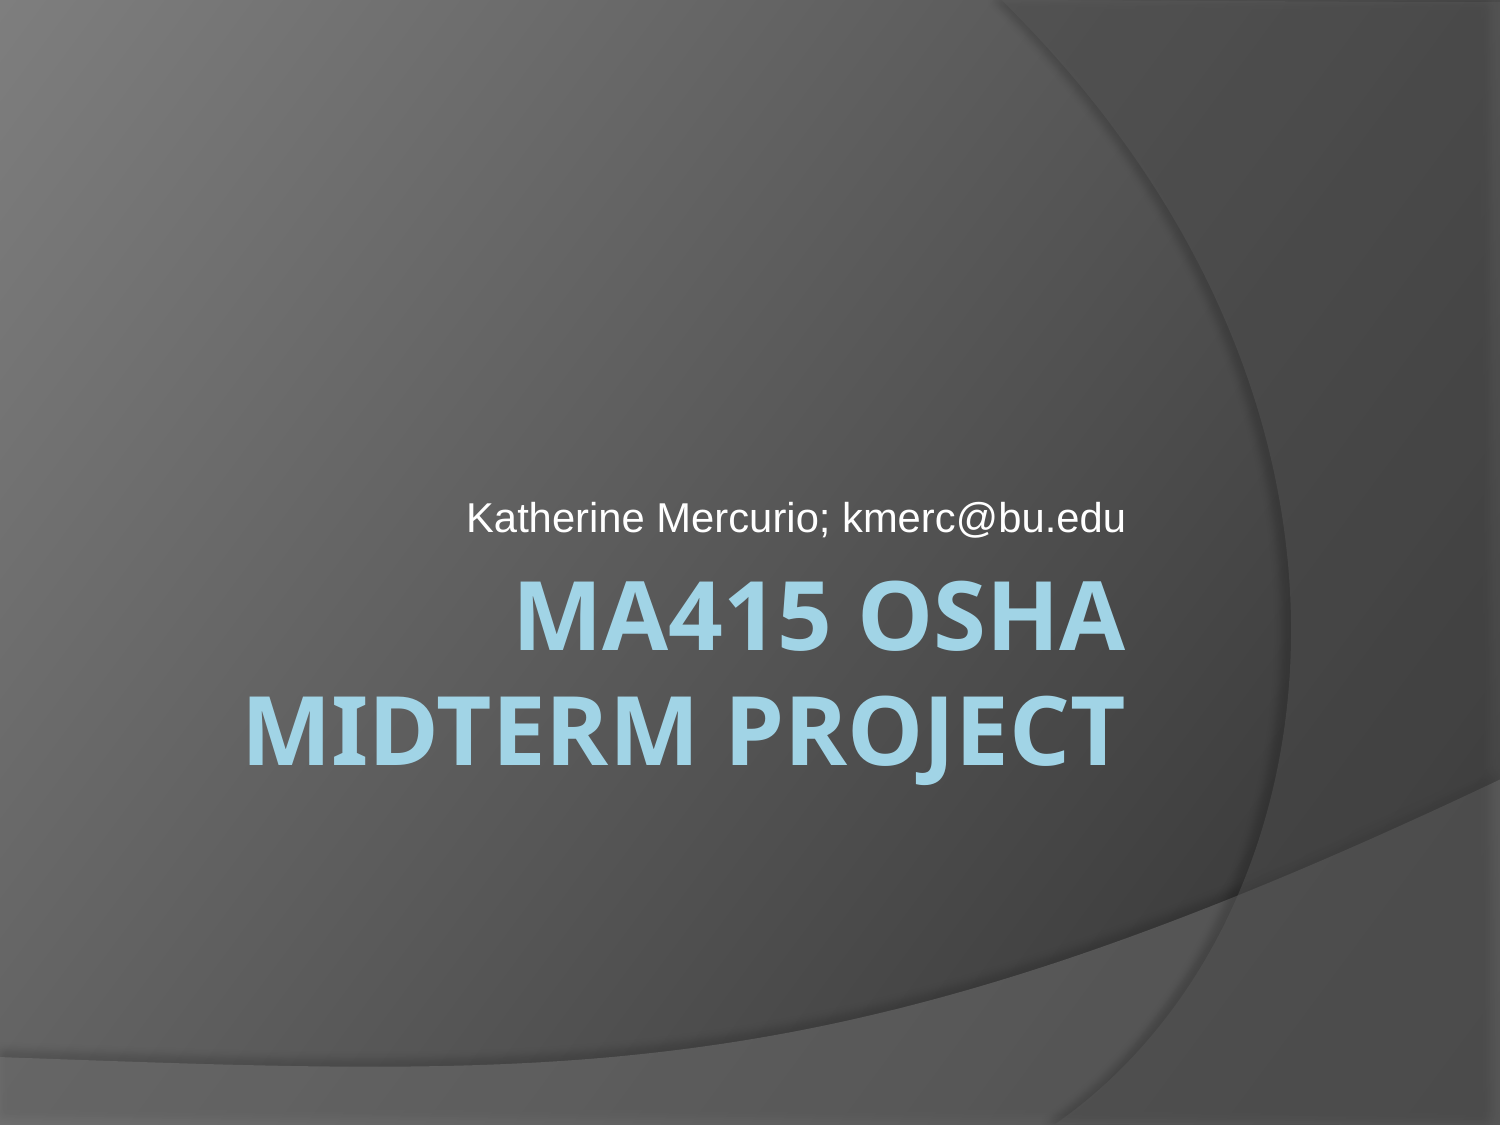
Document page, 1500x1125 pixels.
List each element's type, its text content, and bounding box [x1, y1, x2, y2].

title MA415 OSHA Midterm project [70, 547, 1134, 925]
subtitle Katherine Mercurio; kmerc@bu.edu [71, 253, 1134, 541]
